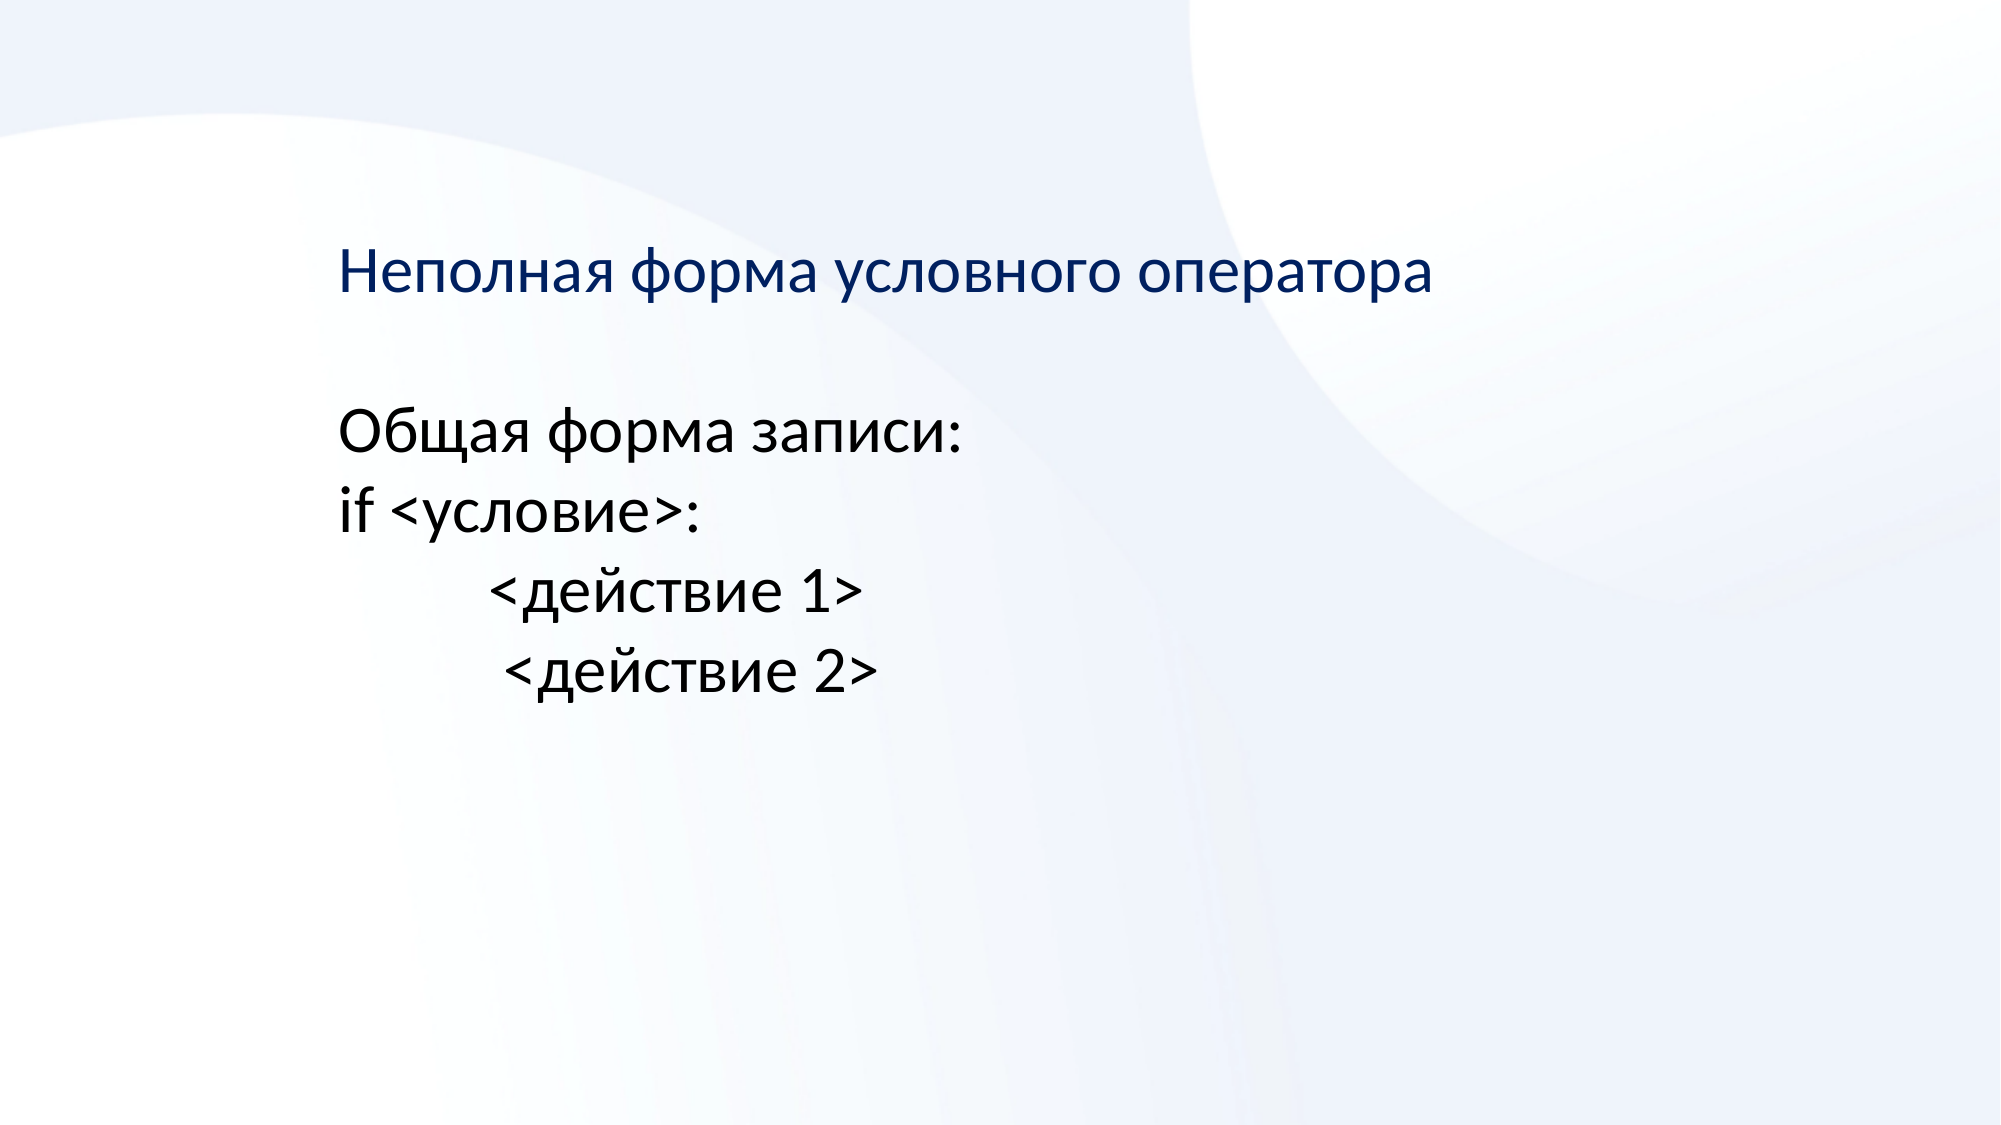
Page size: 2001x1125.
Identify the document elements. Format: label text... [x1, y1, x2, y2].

picture [0, 0, 2001, 1125]
text_box Неполная форма условного оператора Общая форма записи: if <условие>: <действие 1> <действие 2> [324, 218, 1605, 714]
